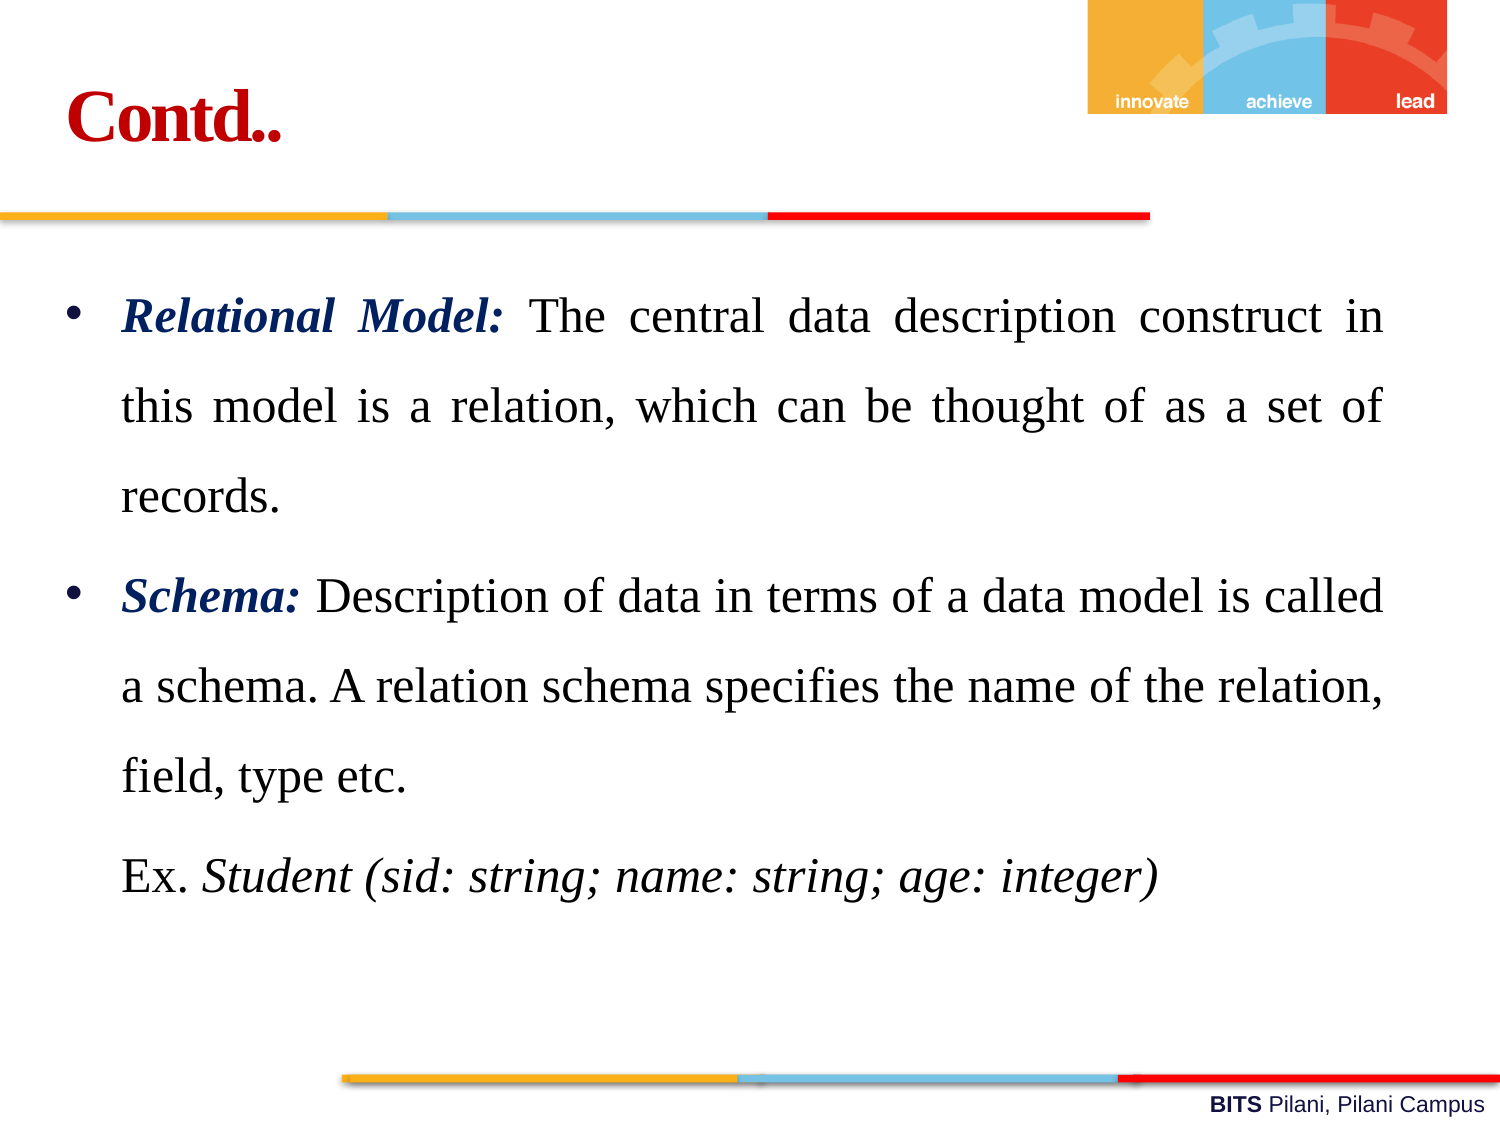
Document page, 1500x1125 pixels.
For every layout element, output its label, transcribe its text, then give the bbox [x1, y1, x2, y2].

list Relational Model: The central data description construct in this model is a relation, which can be thought of as a set of records. Schema: Description of data in terms of a data model is called a schema. A relation schema specifies the name of the relation, field, type etc. Ex. Student (sid: string; name: string; age: integer) [50, 245, 1400, 988]
list Contd.. [50, 24, 1088, 213]
picture [1087, 0, 1448, 114]
